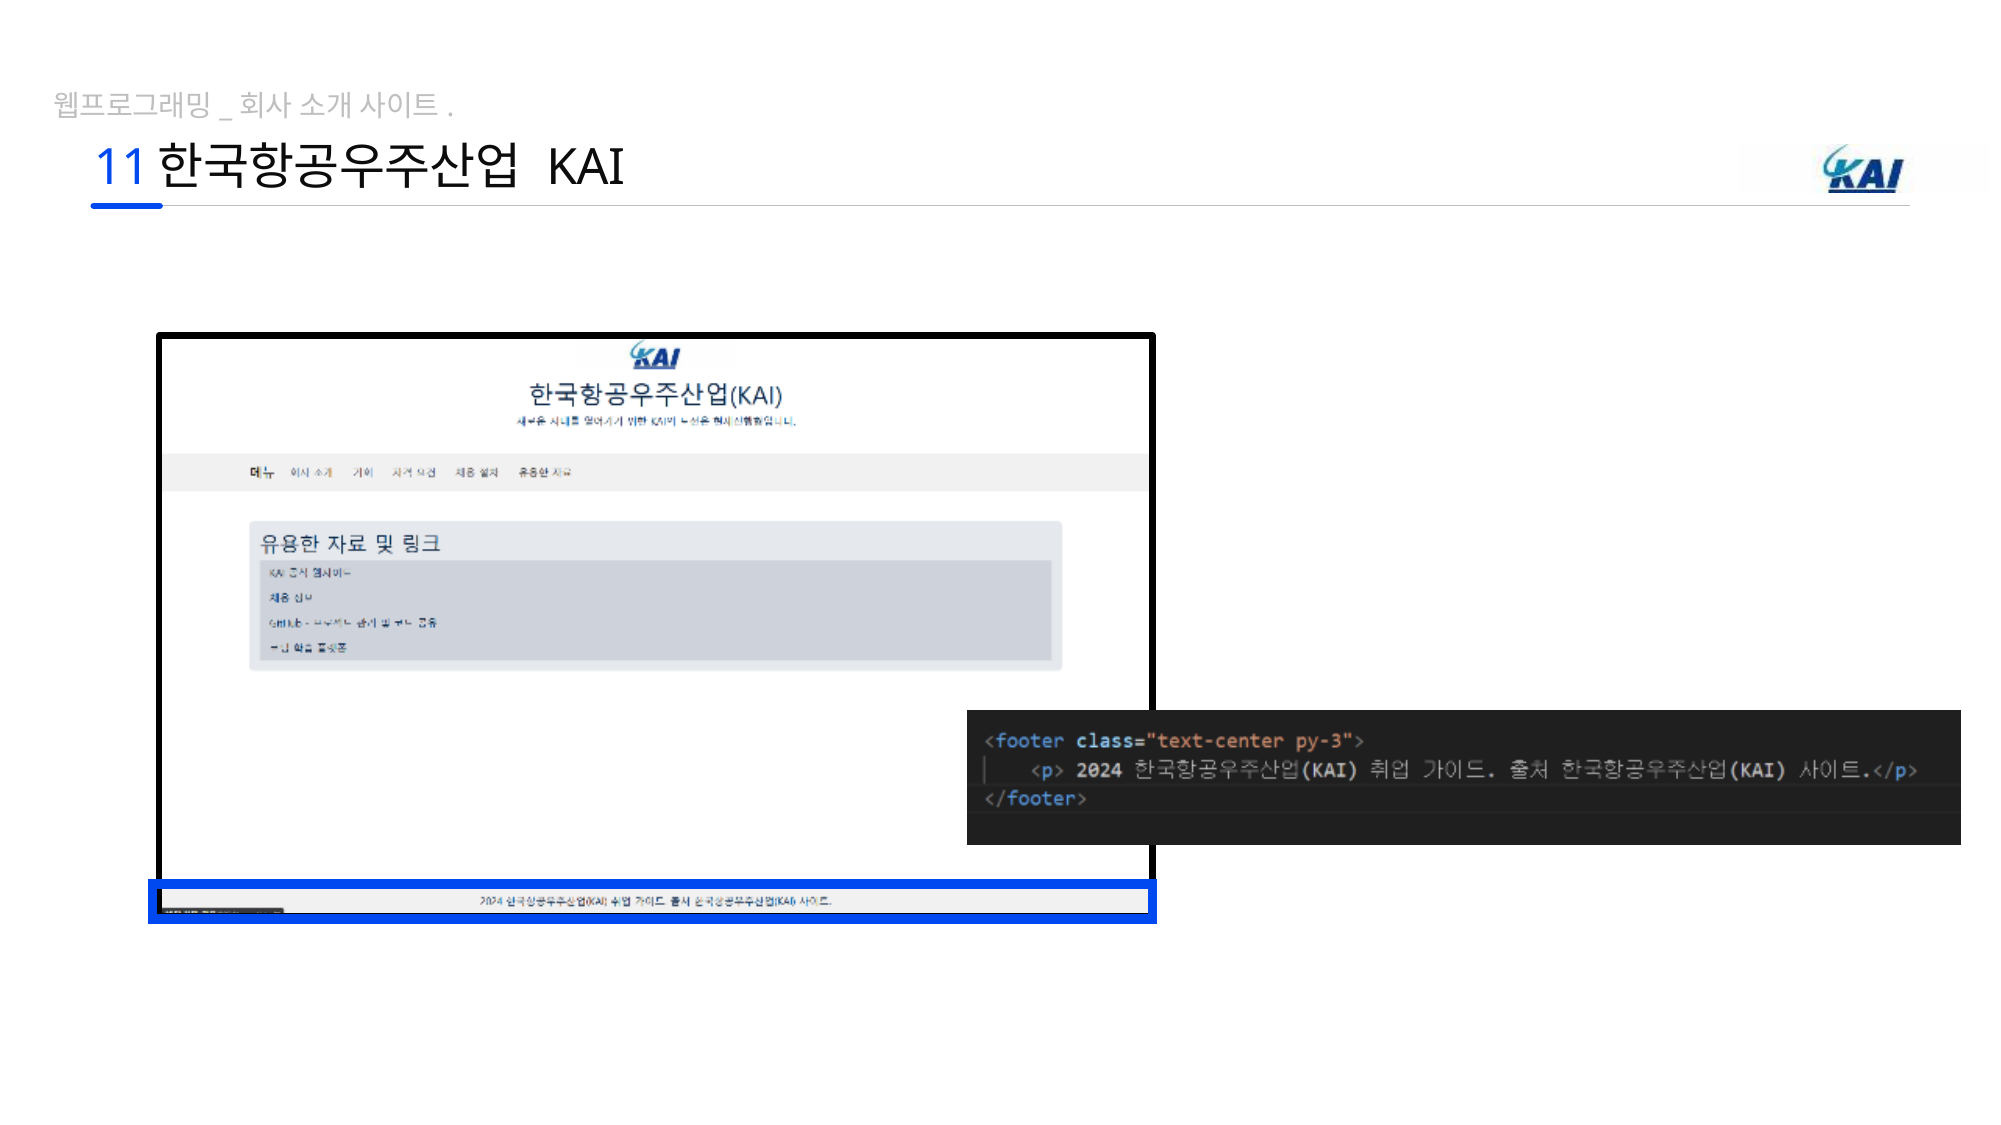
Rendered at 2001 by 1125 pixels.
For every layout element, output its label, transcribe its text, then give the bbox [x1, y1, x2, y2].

text_box 한국항공우주산업 KAI [157, 134, 626, 195]
text_box 11 [93, 134, 151, 195]
picture [158, 335, 1961, 916]
picture [1738, 144, 1990, 193]
text_box 웹프로그래밍_회사 소개 사이트. [53, 87, 455, 123]
text_box [152, 883, 1154, 920]
